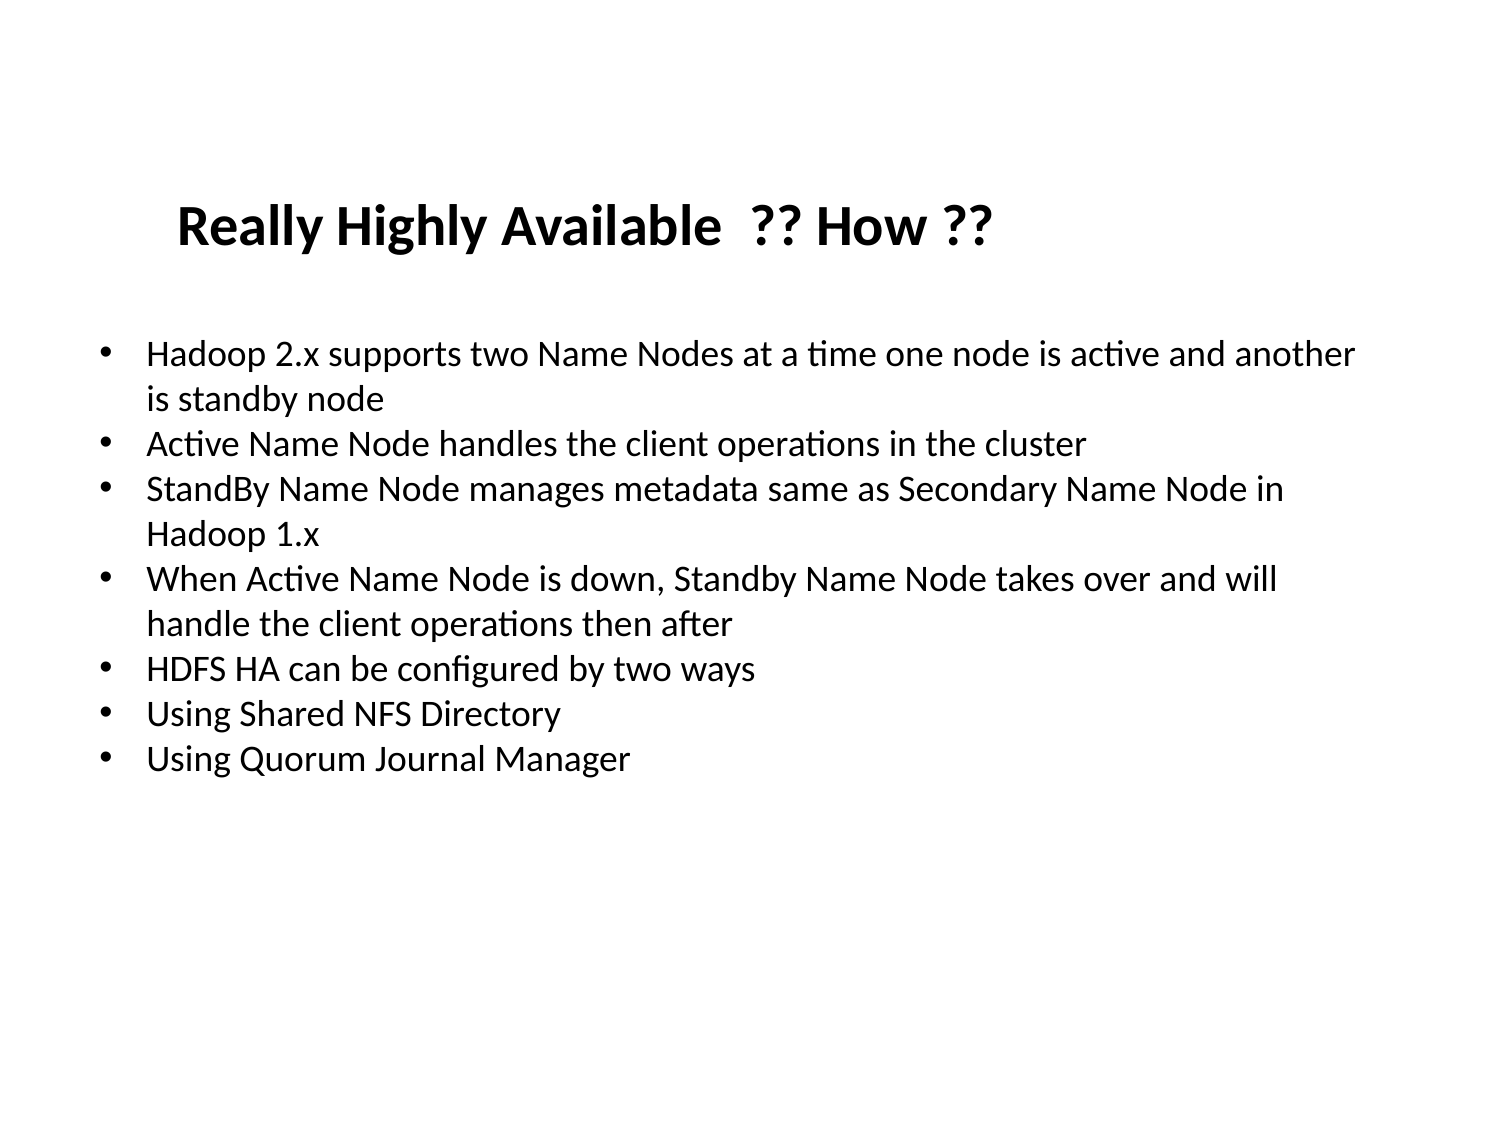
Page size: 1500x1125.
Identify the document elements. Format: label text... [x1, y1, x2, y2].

text_box Really Highly Available ?? How ?? [162, 179, 1024, 265]
text_box Hadoop 2.x supports two Name Nodes at a time one node is active and another is standby node Active Name Node handles the client operations in the cluster StandBy Name Node manages metadata same as Secondary Name Node in Hadoop 1.x When Active Name Node is down, Standby Name Node takes over and will handle the client operations then after HDFS HA can be configured by two ways Using Shared NFS Directory Using Quorum Journal Manager [84, 321, 1376, 787]
